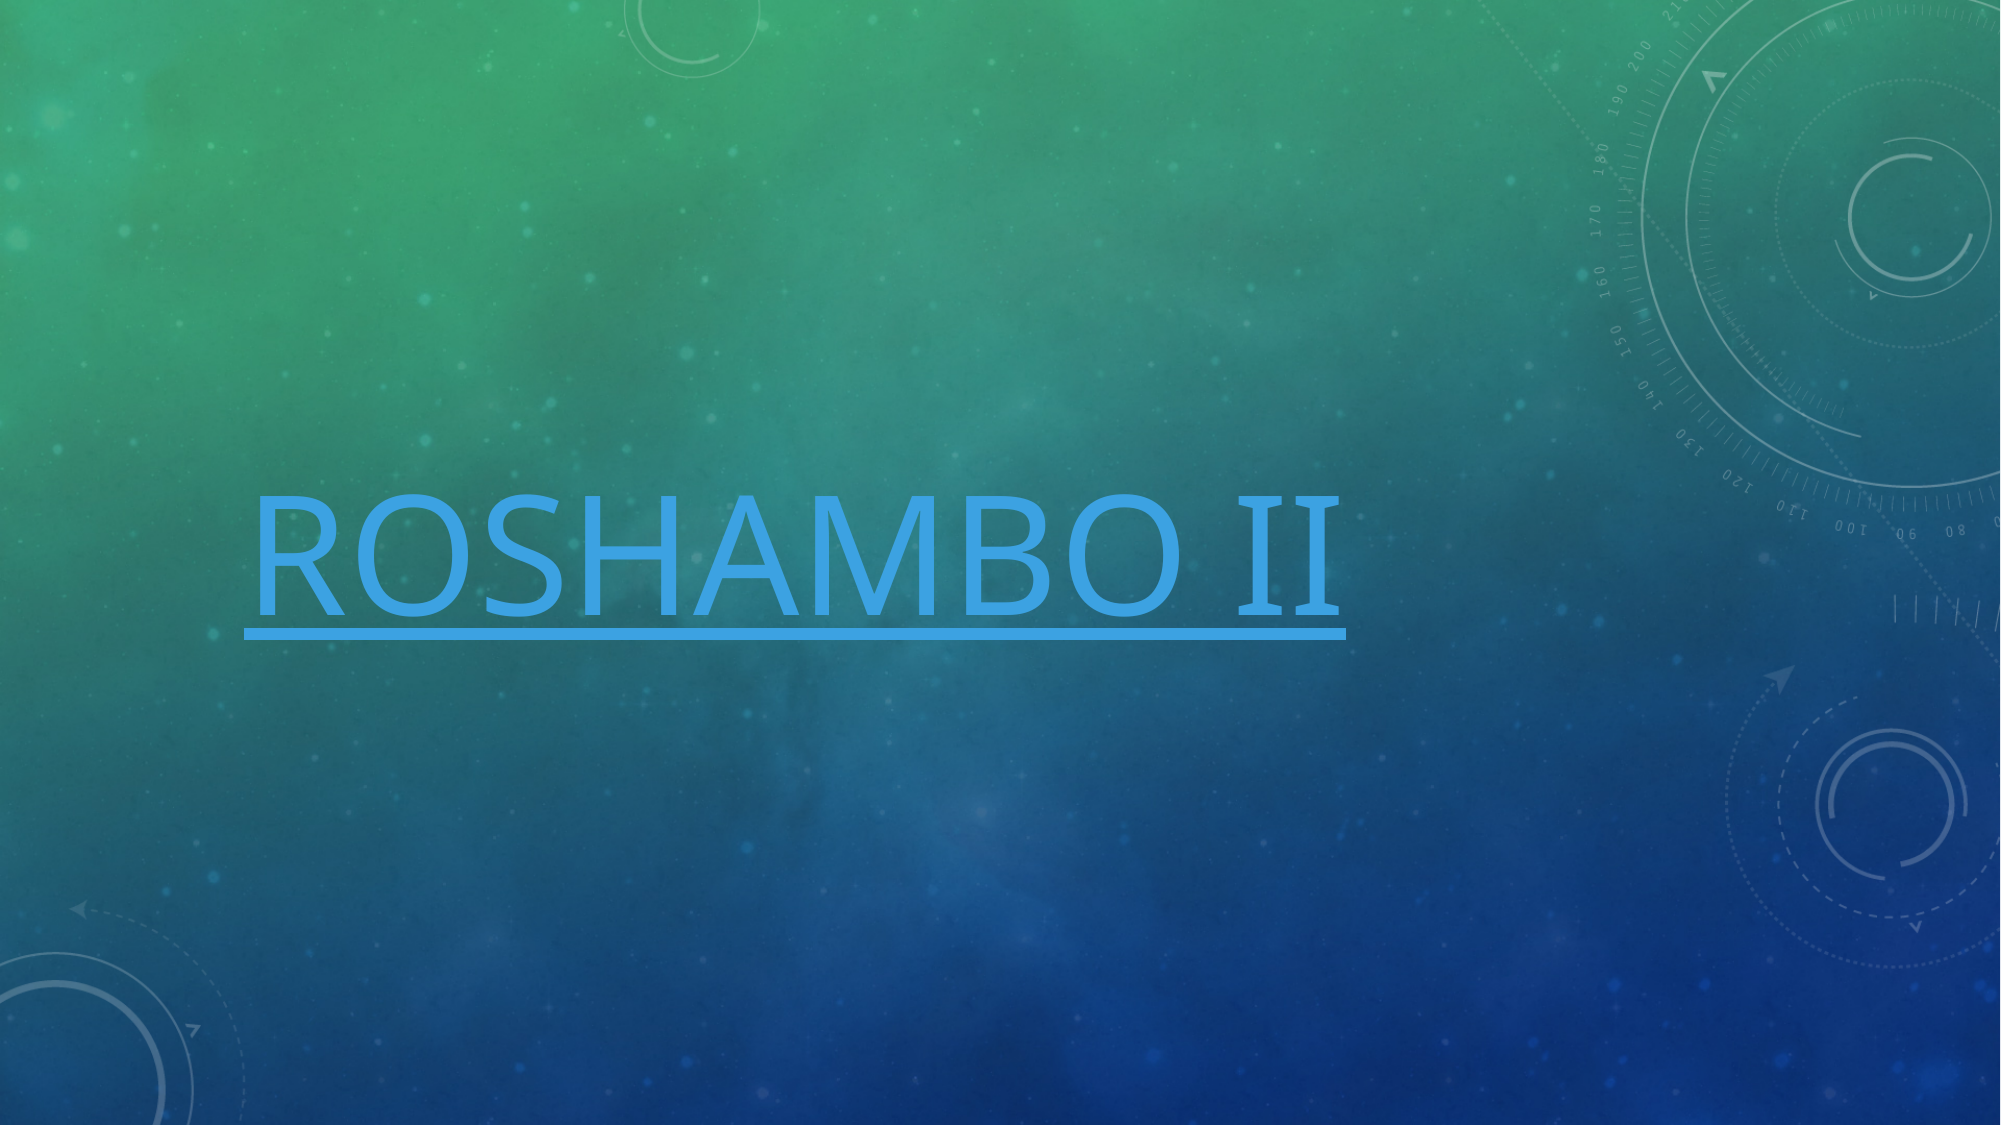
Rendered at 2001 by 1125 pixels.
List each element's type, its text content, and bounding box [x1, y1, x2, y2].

picture [0, 0, 2001, 1125]
title Roshambo II [229, 423, 1771, 702]
